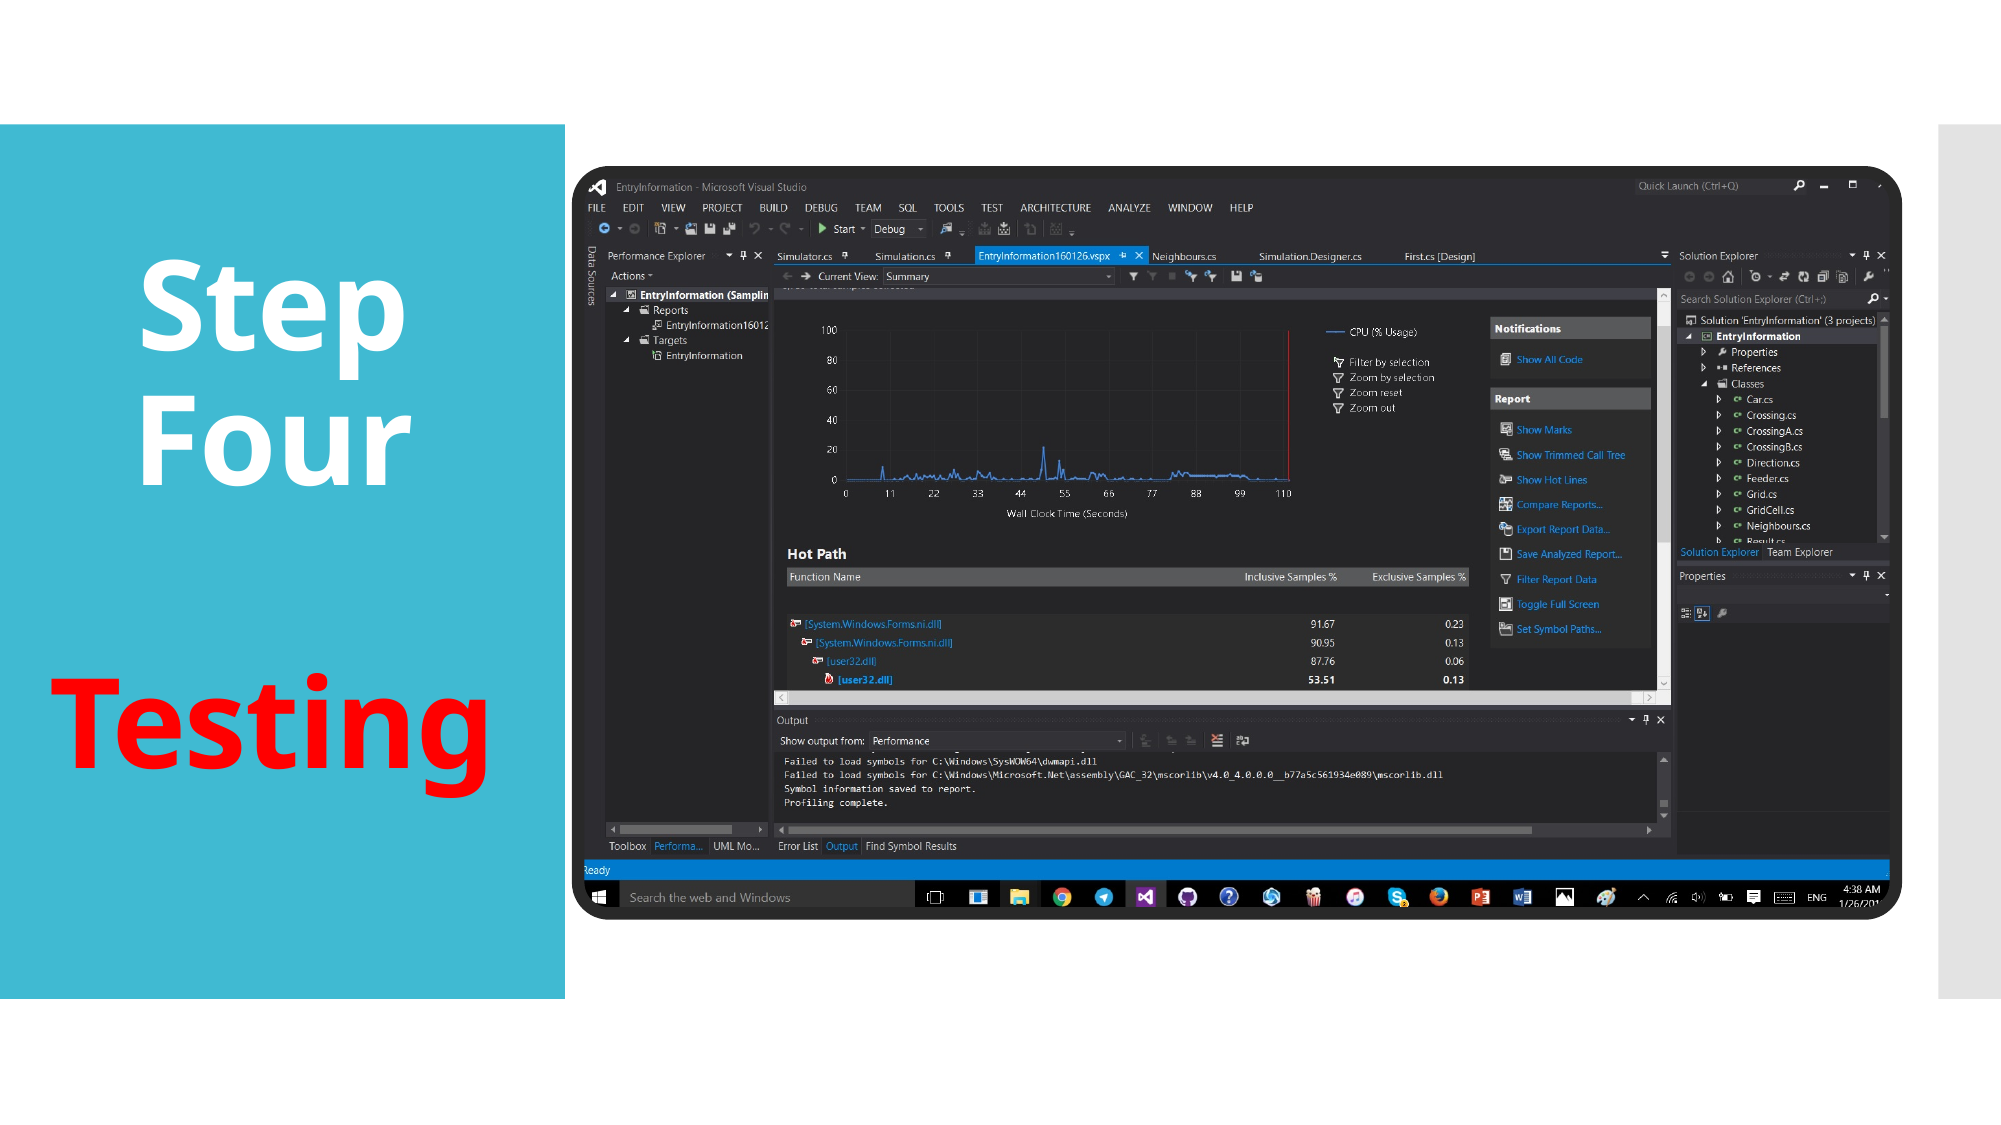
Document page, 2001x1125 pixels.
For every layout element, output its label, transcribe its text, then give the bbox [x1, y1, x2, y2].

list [577, 172, 1896, 914]
title Step Four Testing [10, 141, 536, 897]
